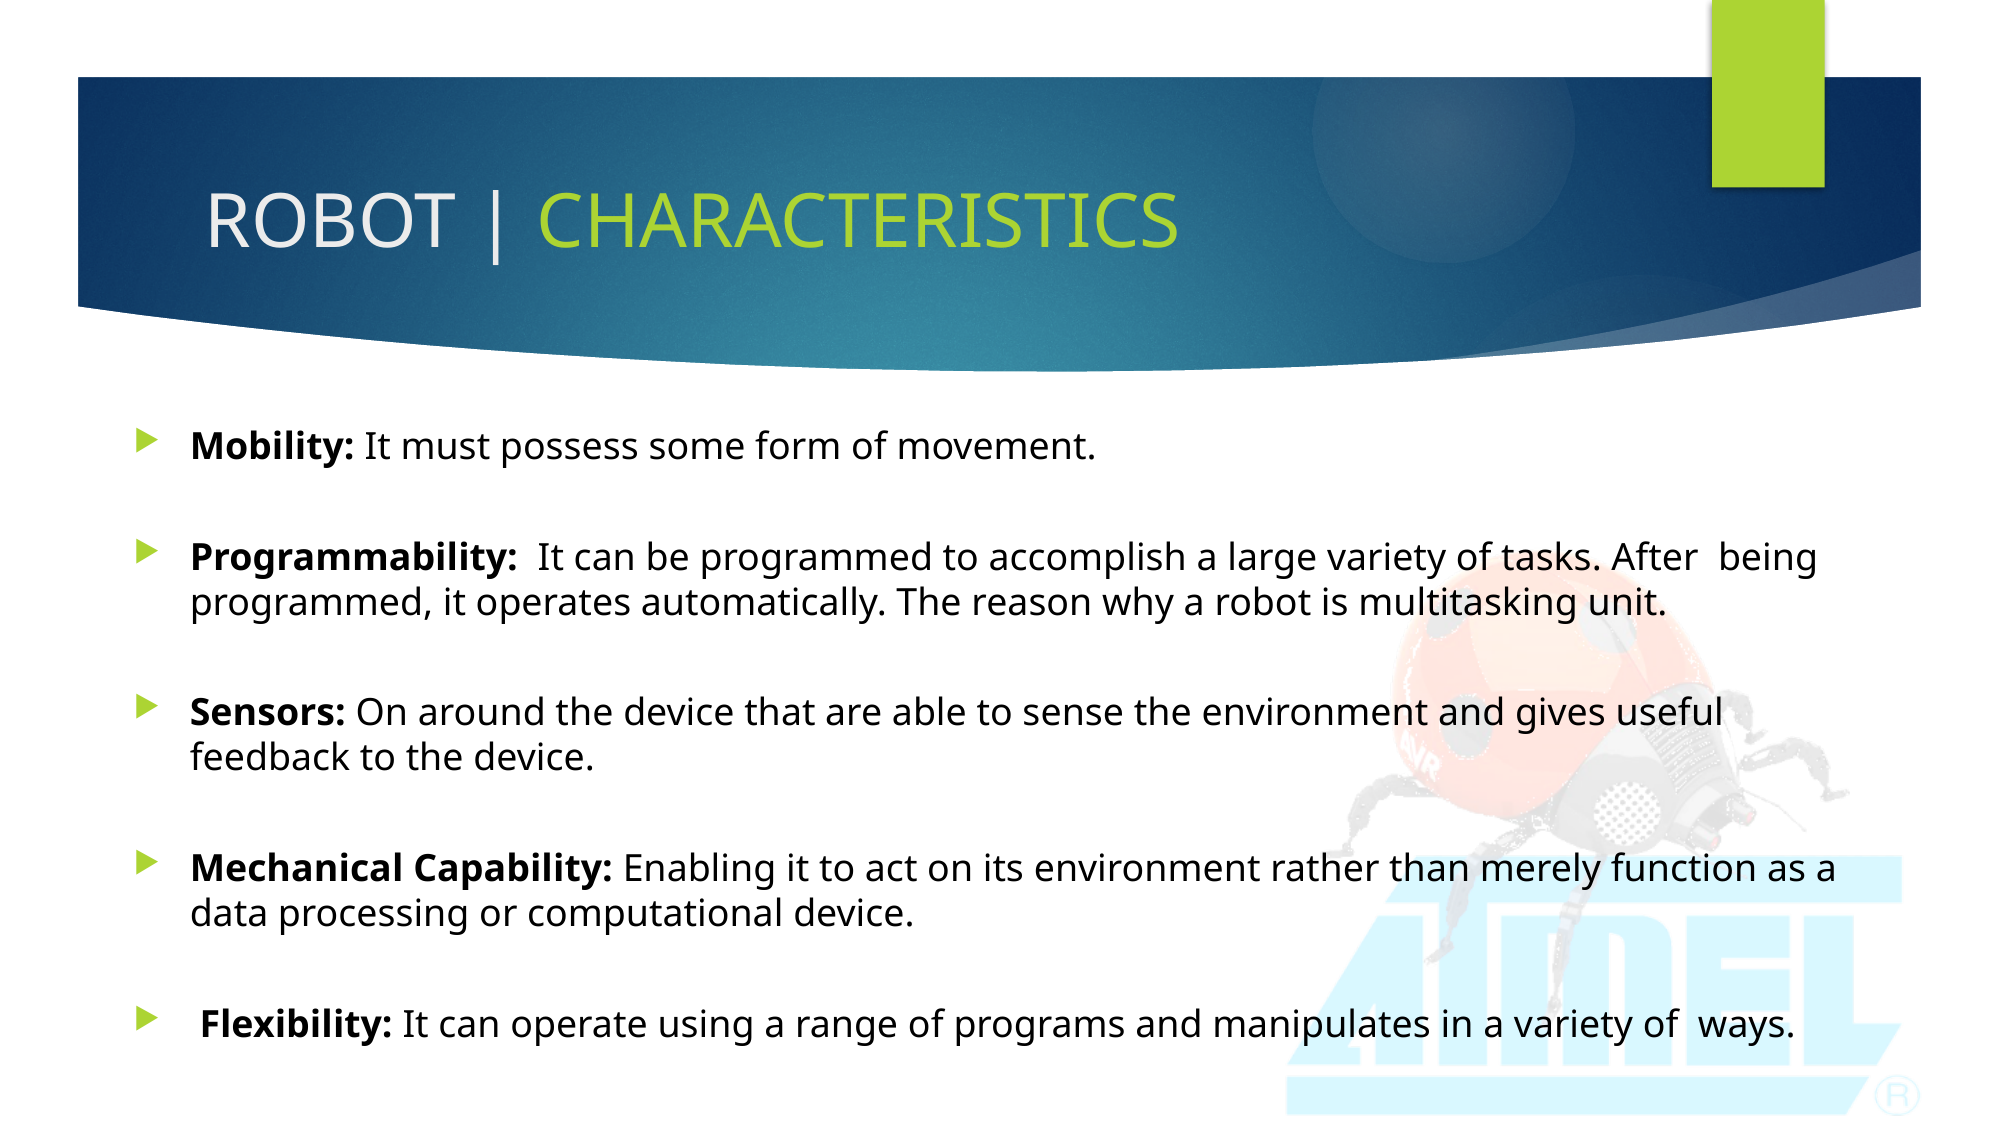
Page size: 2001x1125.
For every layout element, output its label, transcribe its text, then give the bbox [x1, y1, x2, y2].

picture [1221, 537, 1931, 1125]
text_box Mobility: It must possess some form of movement. Programmability: It can be programmed to accomplish a large variety of tasks. After being programmed, it operates automatically. The reason why a robot is multitasking unit. Sensors: On around the device that are able to sense the environment and gives useful feedback to the device. Mechanical Capability: Enabling it to act on its environment rather than merely function as a data processing or computational device. Flexibility: It can operate using a range of programs and manipulates in a variety of ways. [118, 414, 1910, 1031]
title ROBOT | CHARACTERISTICS [189, 159, 1627, 276]
